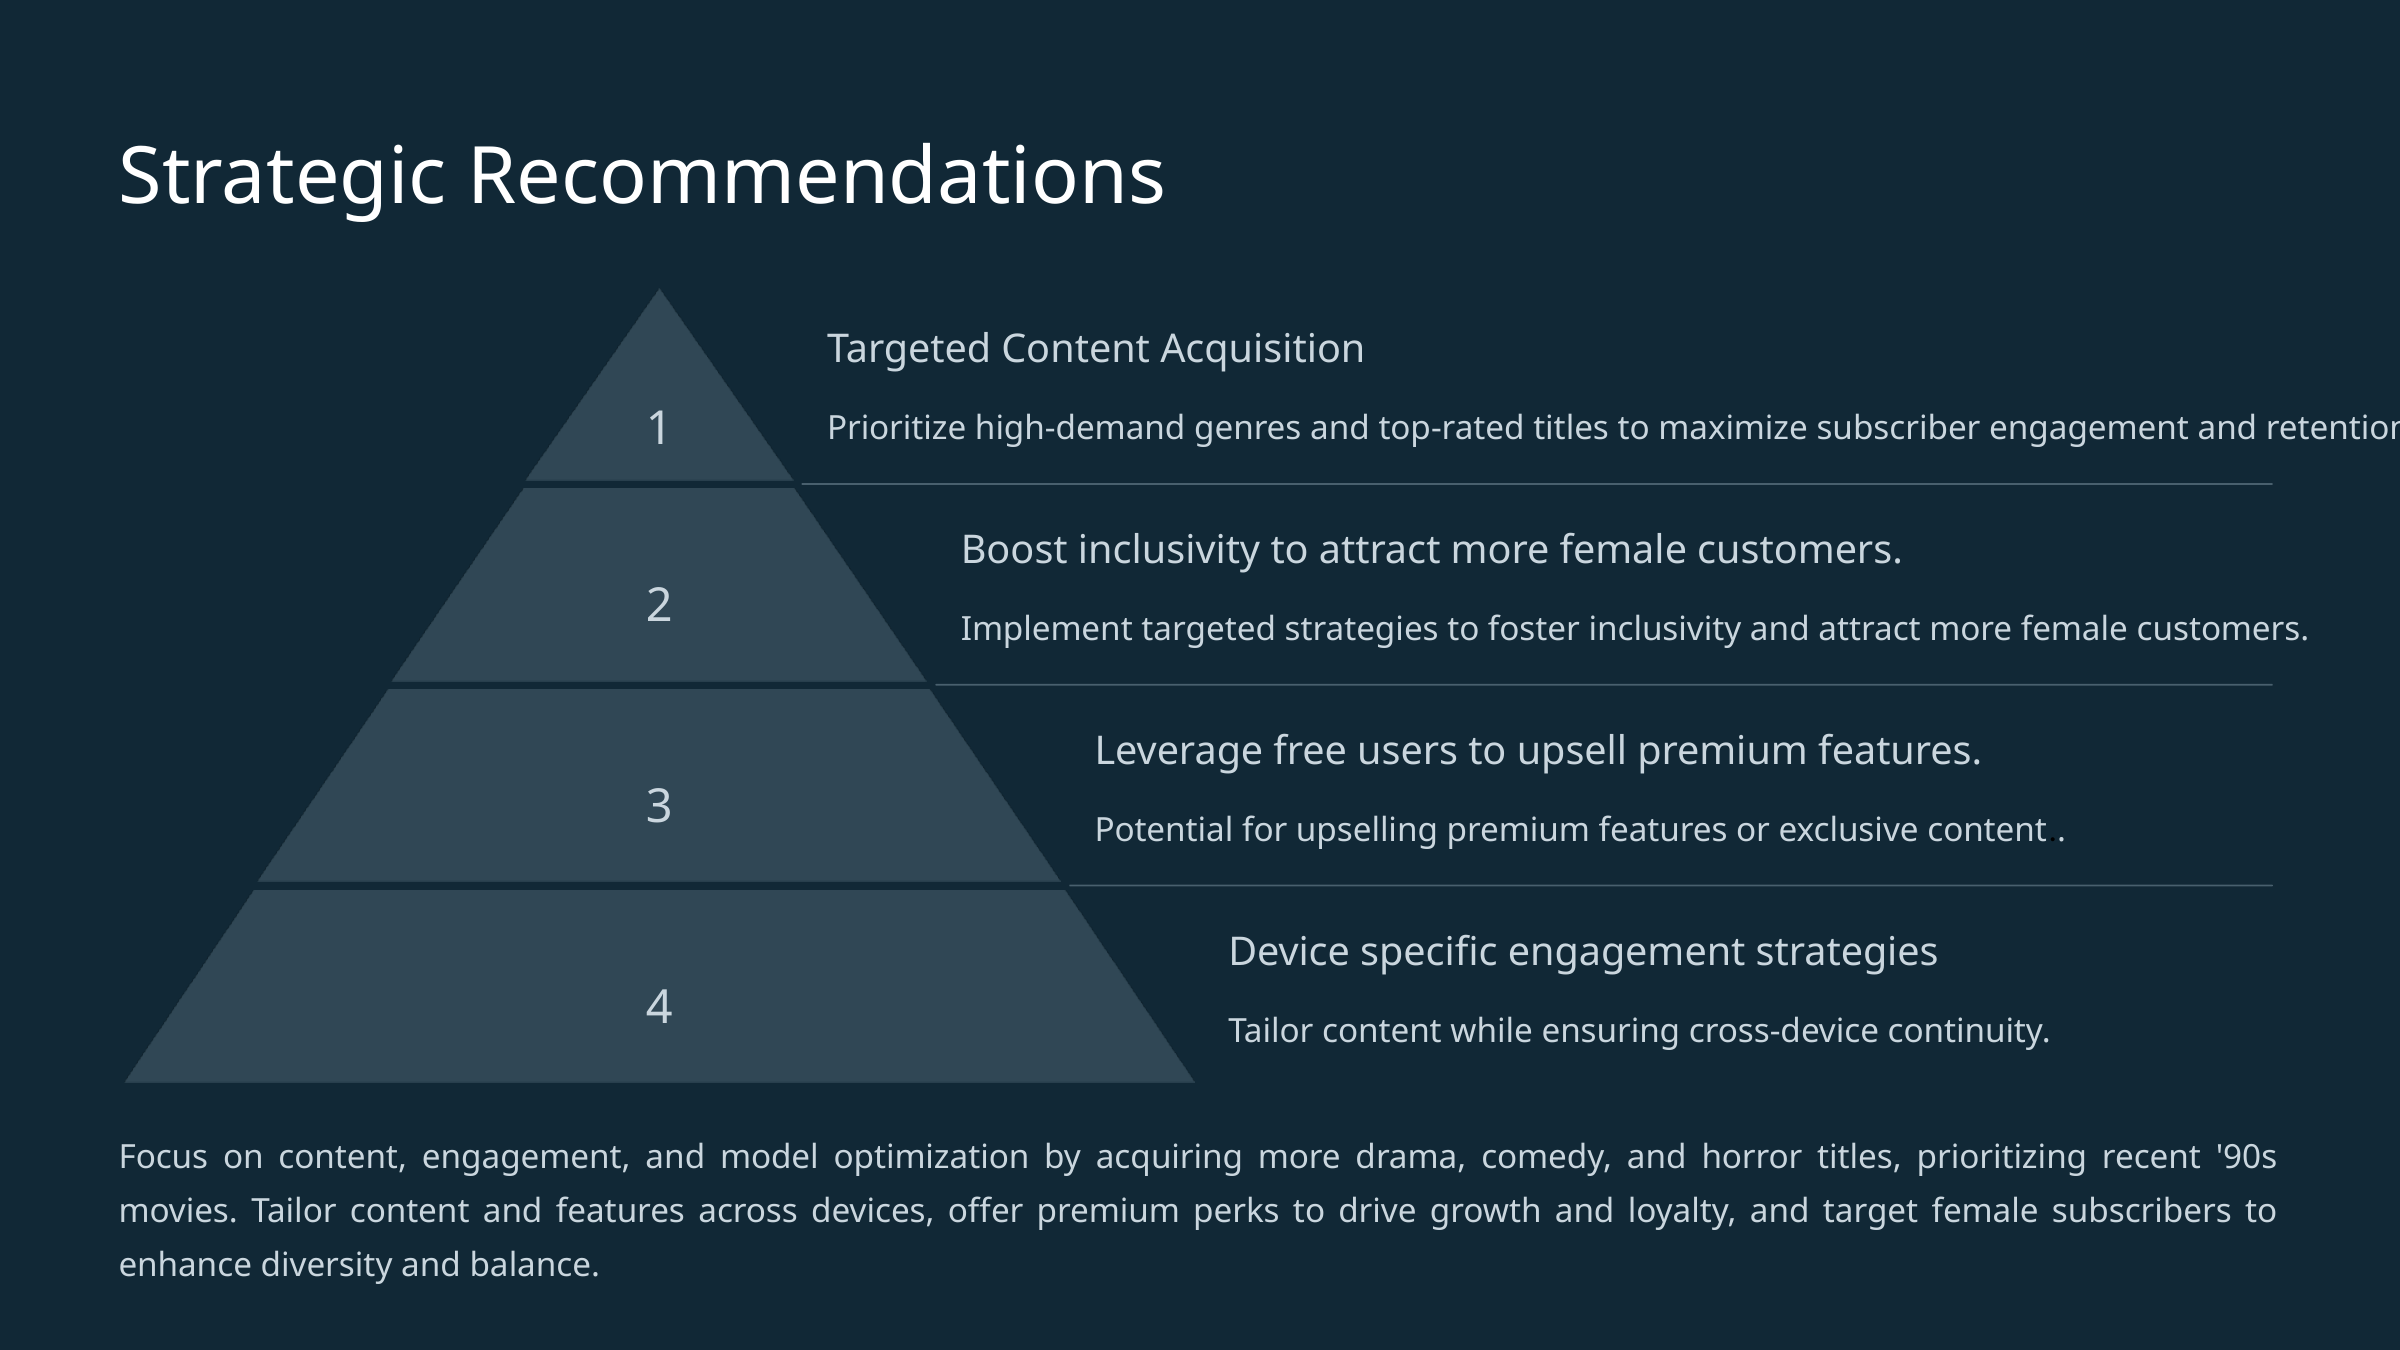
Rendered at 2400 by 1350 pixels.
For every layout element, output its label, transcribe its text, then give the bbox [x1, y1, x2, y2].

text_box Boost inclusivity to attract more female customers. [960, 522, 1659, 573]
text_box Targeted Content Acquisition [827, 321, 1434, 372]
text_box Tailor content while ensuring cross-device continuity. [1228, 994, 1847, 1049]
picture [257, 689, 1061, 882]
picture [525, 288, 794, 481]
text_box Device specific engagement strategies [1228, 924, 1847, 975]
picture [391, 488, 927, 682]
text_box Leverage free users to upsell premium features. [1094, 723, 1710, 774]
text_box Potential for upselling premium features or exclusive content.. [1094, 793, 1751, 848]
text_box Implement targeted strategies to foster inclusivity and attract more female customers. [960, 593, 1677, 648]
text_box Strategic Recommendations [118, 120, 1496, 221]
text_box Focus on content, engagement, and model optimization by acquiring more drama, comedy, and horror titles, prioritizing recent '90s movies. Tailor content and features across devices, offer premium perks to drive growth and loyalty, and target female subscribers to enhance diversity and balance. [118, 1120, 2282, 1230]
text_box Prioritize high-demand genres and top-rated titles to maximize subscriber engagement and retention. [827, 392, 1588, 447]
picture [124, 890, 1195, 1083]
